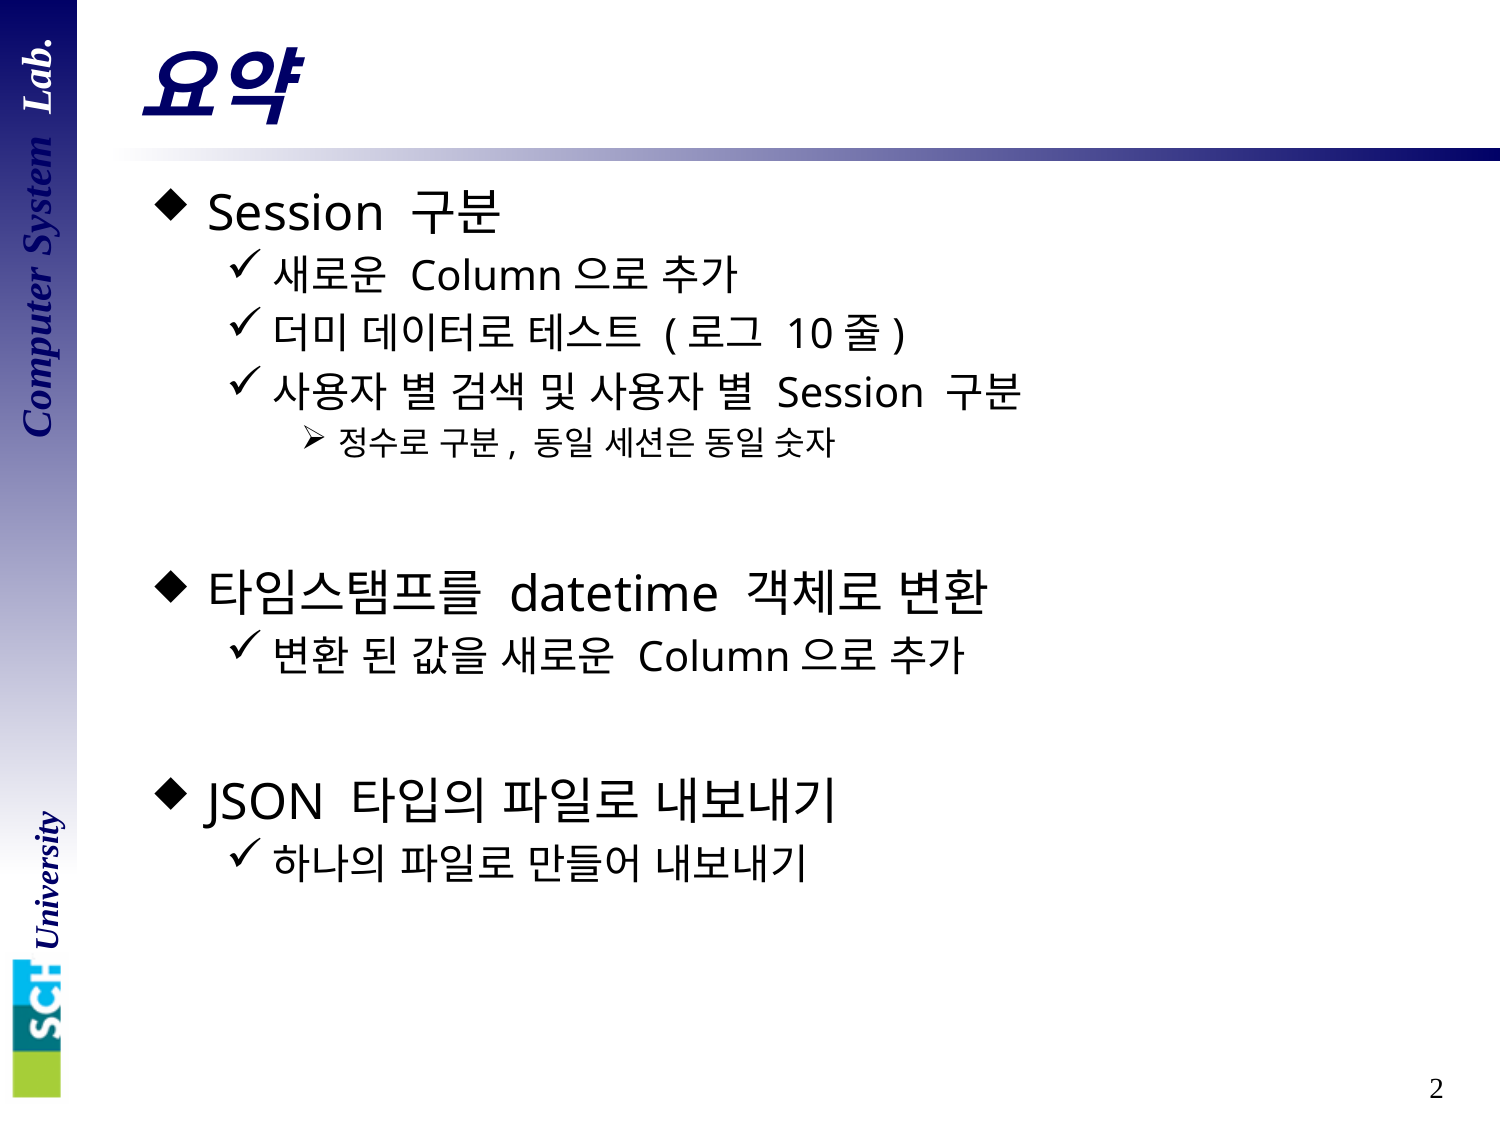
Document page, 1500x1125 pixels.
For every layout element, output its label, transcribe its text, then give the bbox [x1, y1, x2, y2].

picture [5, 952, 69, 1104]
list Session 구분 새로운 Column으로 추가 더미 데이터로 테스트 (로그 10줄) 사용자 별 검색 및 사용자 별 Session 구분 정수로 구분, 동일 세션은 동일 숫자 타임스탬프를 datetime 객체로 변환 변환 된 값을 새로운 Column으로 추가 JSON 타입의 파일로 내보내기 하나의 파일로 만들어 내보내기 [135, 172, 1448, 1100]
title 요약 [123, 25, 1460, 143]
